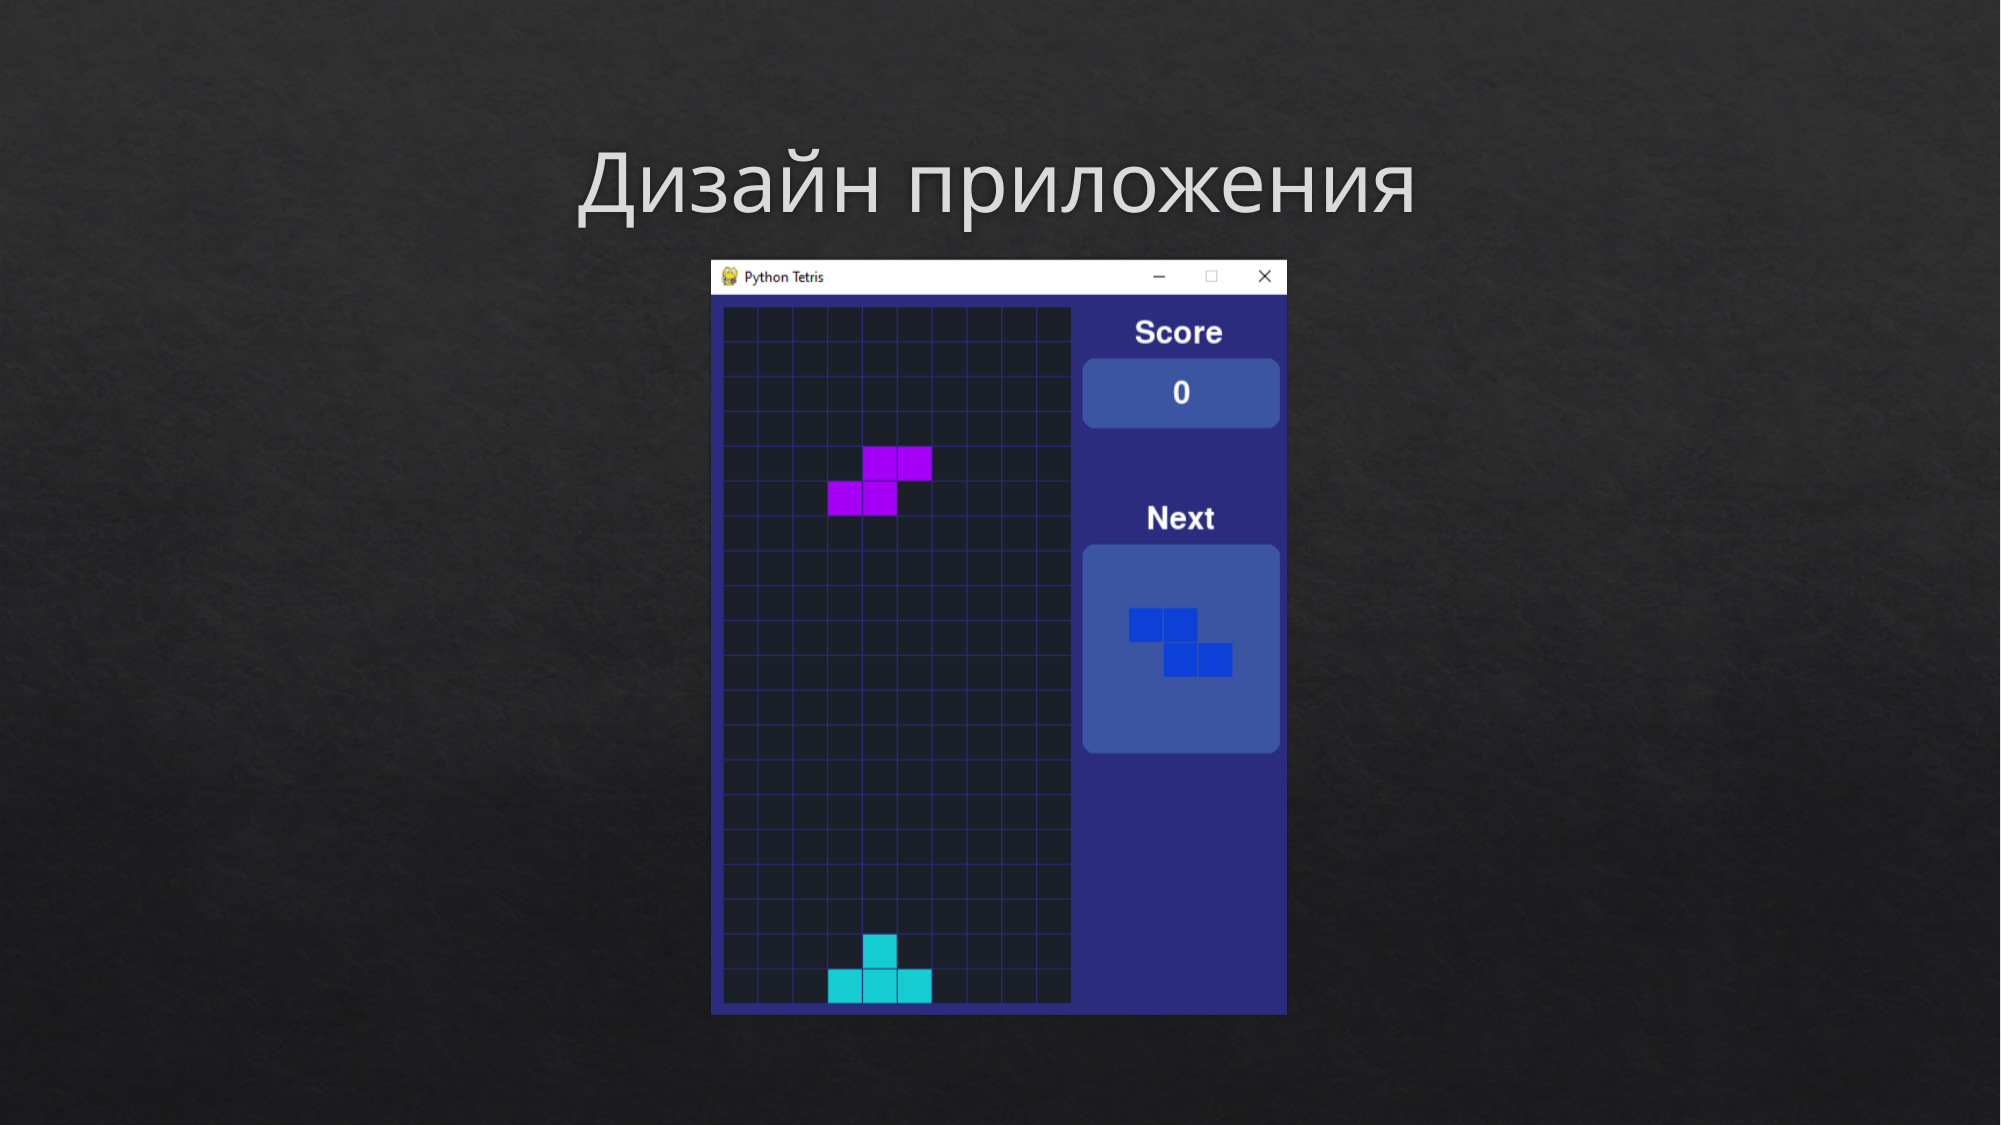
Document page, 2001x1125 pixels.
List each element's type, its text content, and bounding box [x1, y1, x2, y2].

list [710, 258, 1288, 1016]
title Дизайн приложения [149, 99, 1849, 260]
